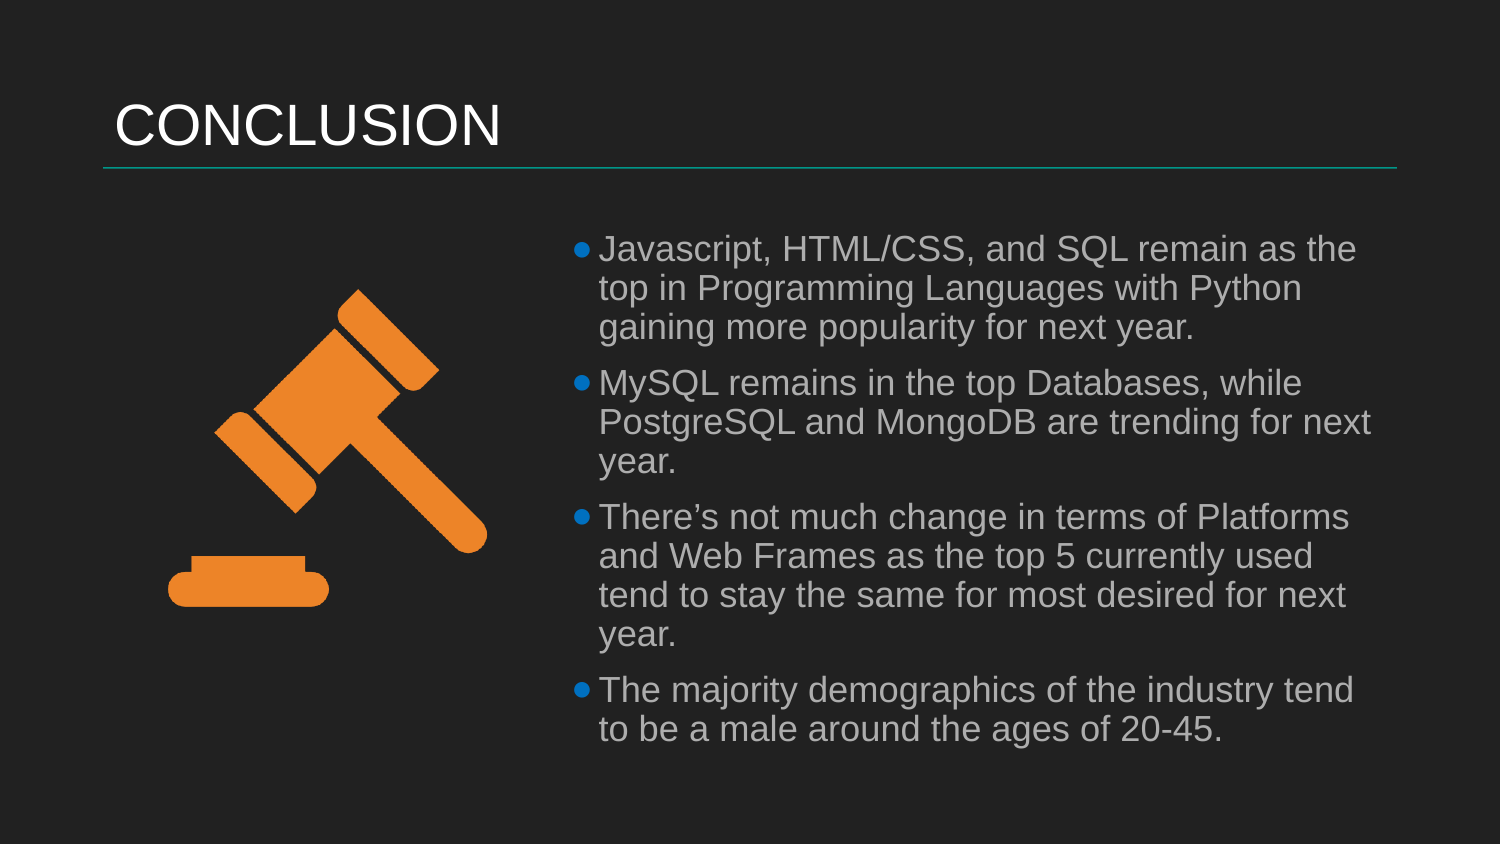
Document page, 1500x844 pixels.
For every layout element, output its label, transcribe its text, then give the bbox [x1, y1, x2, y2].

list Javascript, HTML/CSS, and SQL remain as the top in Programming Languages with Python gaining more popularity for next year. MySQL remains in the top Databases, while PostgreSQL and MongoDB are trending for next year. There’s not much change in terms of Platforms and Web Frames as the top 5 currently used tend to stay the same for most desired for next year. The majority demographics of the industry tend to be a male around the ages of 20-45. [559, 224, 1397, 760]
title CONCLUSION [103, 44, 1397, 208]
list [138, 259, 515, 637]
